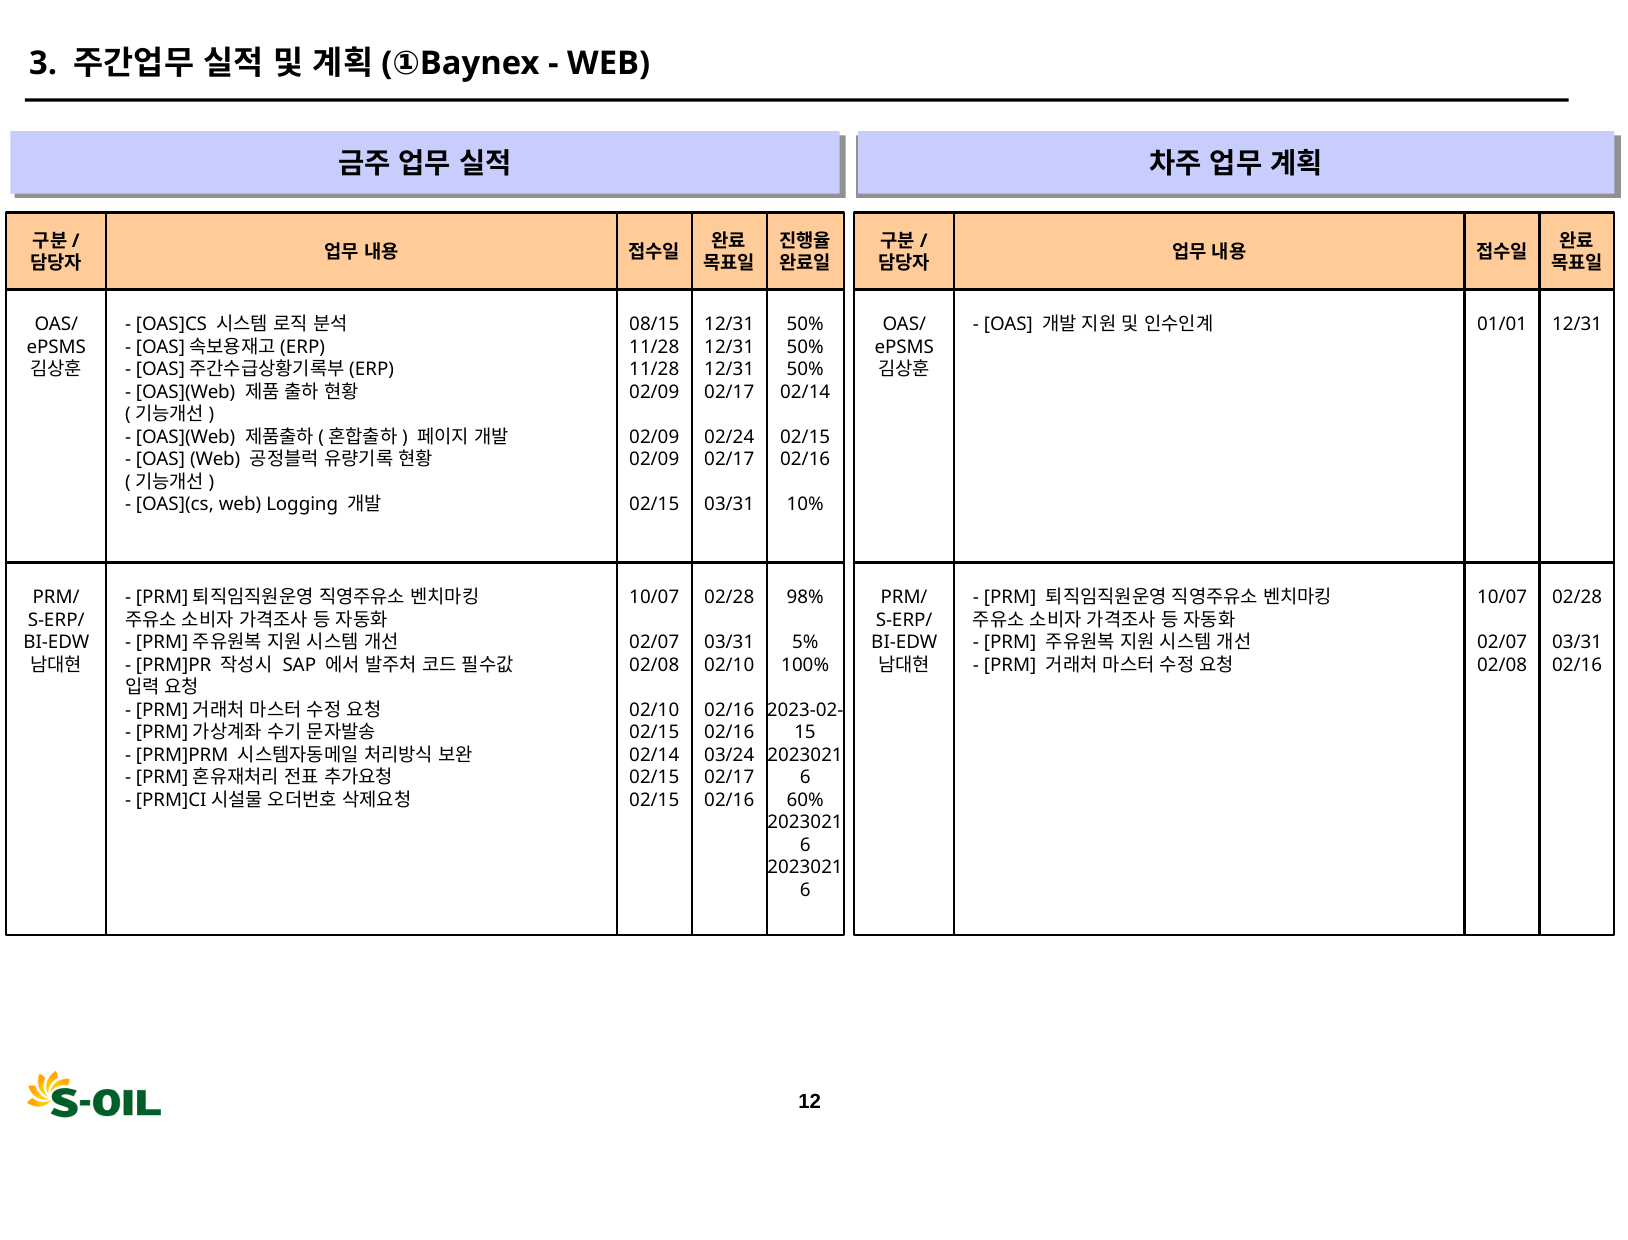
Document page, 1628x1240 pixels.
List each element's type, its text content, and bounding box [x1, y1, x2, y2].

text_box [954, 289, 1465, 562]
text_box 업무 내용 [106, 212, 616, 289]
text_box [106, 562, 617, 936]
text_box 12/31 [1540, 289, 1615, 562]
text_box 12/31 12/31 12/31 02/17 02/24 02/17 03/31 [692, 289, 766, 562]
text_box 구분/ 담당자 [6, 212, 106, 289]
text_box 02/28 03/31 02/16 [1540, 562, 1615, 936]
text_box 10/07 02/07 02/08 02/10 02/15 02/14 02/15 02/15 [617, 562, 692, 936]
text_box 완료 목표일 [1539, 212, 1615, 289]
text_box 차주 업무 계획 [858, 131, 1615, 194]
text_box 50% 50% 50% 02/14 02/15 02/16 10% [766, 289, 844, 562]
text_box PRM/ S-ERP/ BI-EDW 남대현 [854, 562, 954, 936]
text_box 구분/ 담당자 [854, 212, 954, 289]
text_box 접수일 [1464, 212, 1539, 289]
text_box 01/01 [1465, 289, 1540, 562]
text_box 업무 내용 [954, 212, 1464, 289]
text_box OAS/ ePSMS 김상훈 [6, 289, 106, 562]
text_box [106, 289, 617, 562]
text_box 08/15 11/28 11/28 02/09 02/09 02/09 02/15 [617, 289, 692, 562]
text_box " " [14, 135, 846, 198]
text_box 10/07 02/07 02/08 [1465, 562, 1540, 936]
text_box " " [856, 135, 1621, 198]
text_box 완료 목표일 [691, 212, 766, 289]
text_box 98% 5% 100% 2023-02-15 20230216 60% 20230216 20230216 [766, 562, 844, 936]
text_box 접수일 [616, 212, 691, 289]
text_box 금주 업무 실적 [10, 131, 840, 194]
text_box 02/28 03/31 02/10 02/16 02/16 03/24 02/17 02/16 [692, 562, 766, 936]
text_box [954, 562, 1465, 936]
text_box 진행율 완료일 [766, 212, 844, 289]
text_box 3. 주간업무 실적 및 계획(①Baynex - WEB) [29, 41, 1009, 105]
text_box OAS/ ePSMS 김상훈 [854, 289, 954, 562]
text_box PRM/ S-ERP/ BI-EDW 남대현 [6, 562, 106, 936]
